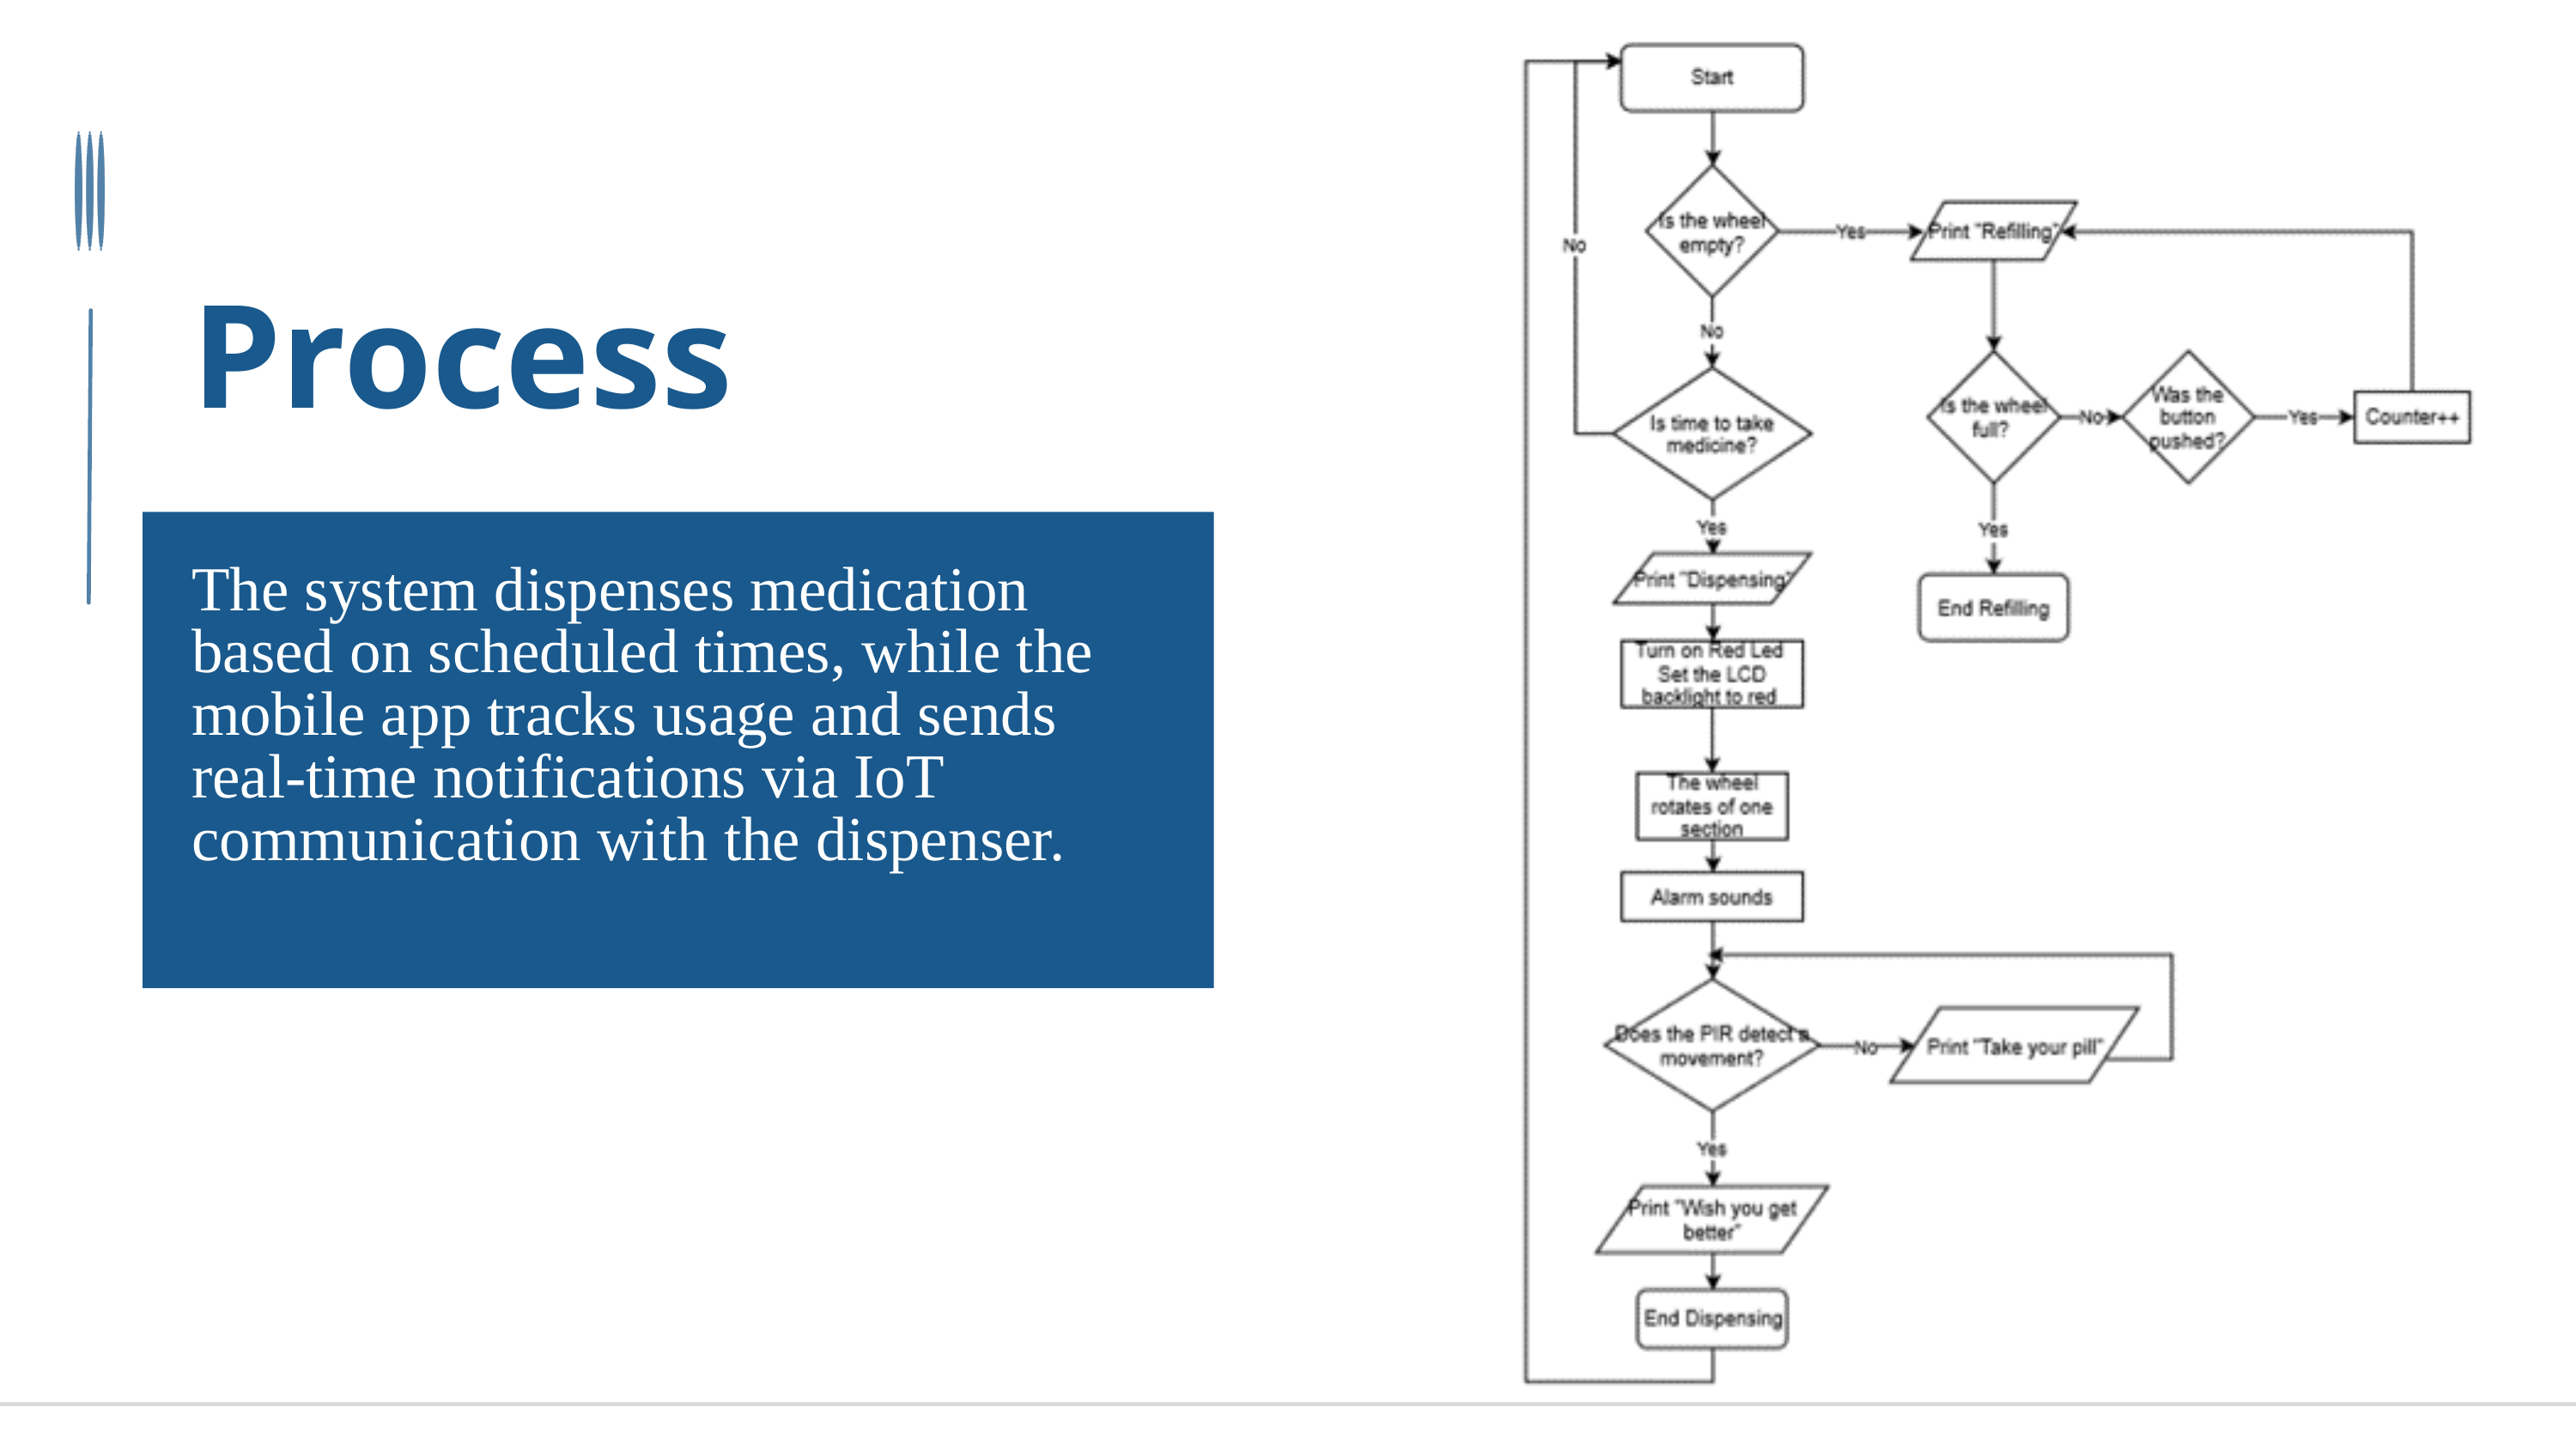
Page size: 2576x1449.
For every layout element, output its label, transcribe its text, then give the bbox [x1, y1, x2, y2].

text_box The system dispenses medication based on scheduled times, while the mobile app tracks usage and sends real-time notifications via IoT communication with the dispenser. [191, 560, 1127, 874]
text_box [143, 512, 1214, 989]
text_box [75, 131, 105, 251]
text_box Process [191, 293, 1081, 437]
text_box [1513, 0, 2484, 1404]
